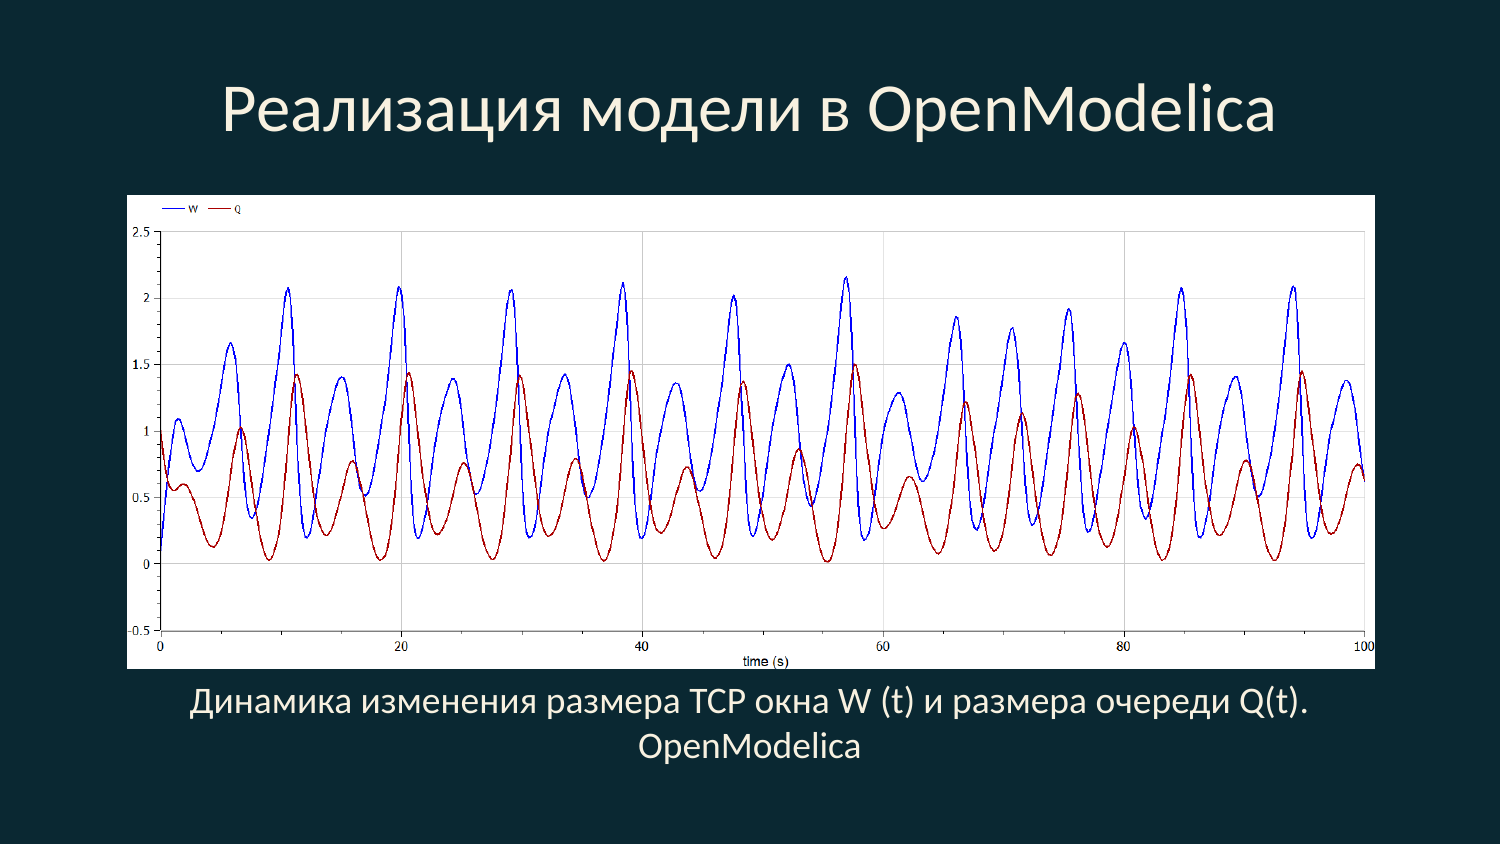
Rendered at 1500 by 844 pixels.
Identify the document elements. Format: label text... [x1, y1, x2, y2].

text_box Динамика изменения размера TCP окна W (t) и размера очереди Q(t). OpenModelica [74, 668, 1425, 753]
picture [126, 195, 1376, 669]
title Реализация модели в OpenModelica [75, 33, 1425, 175]
